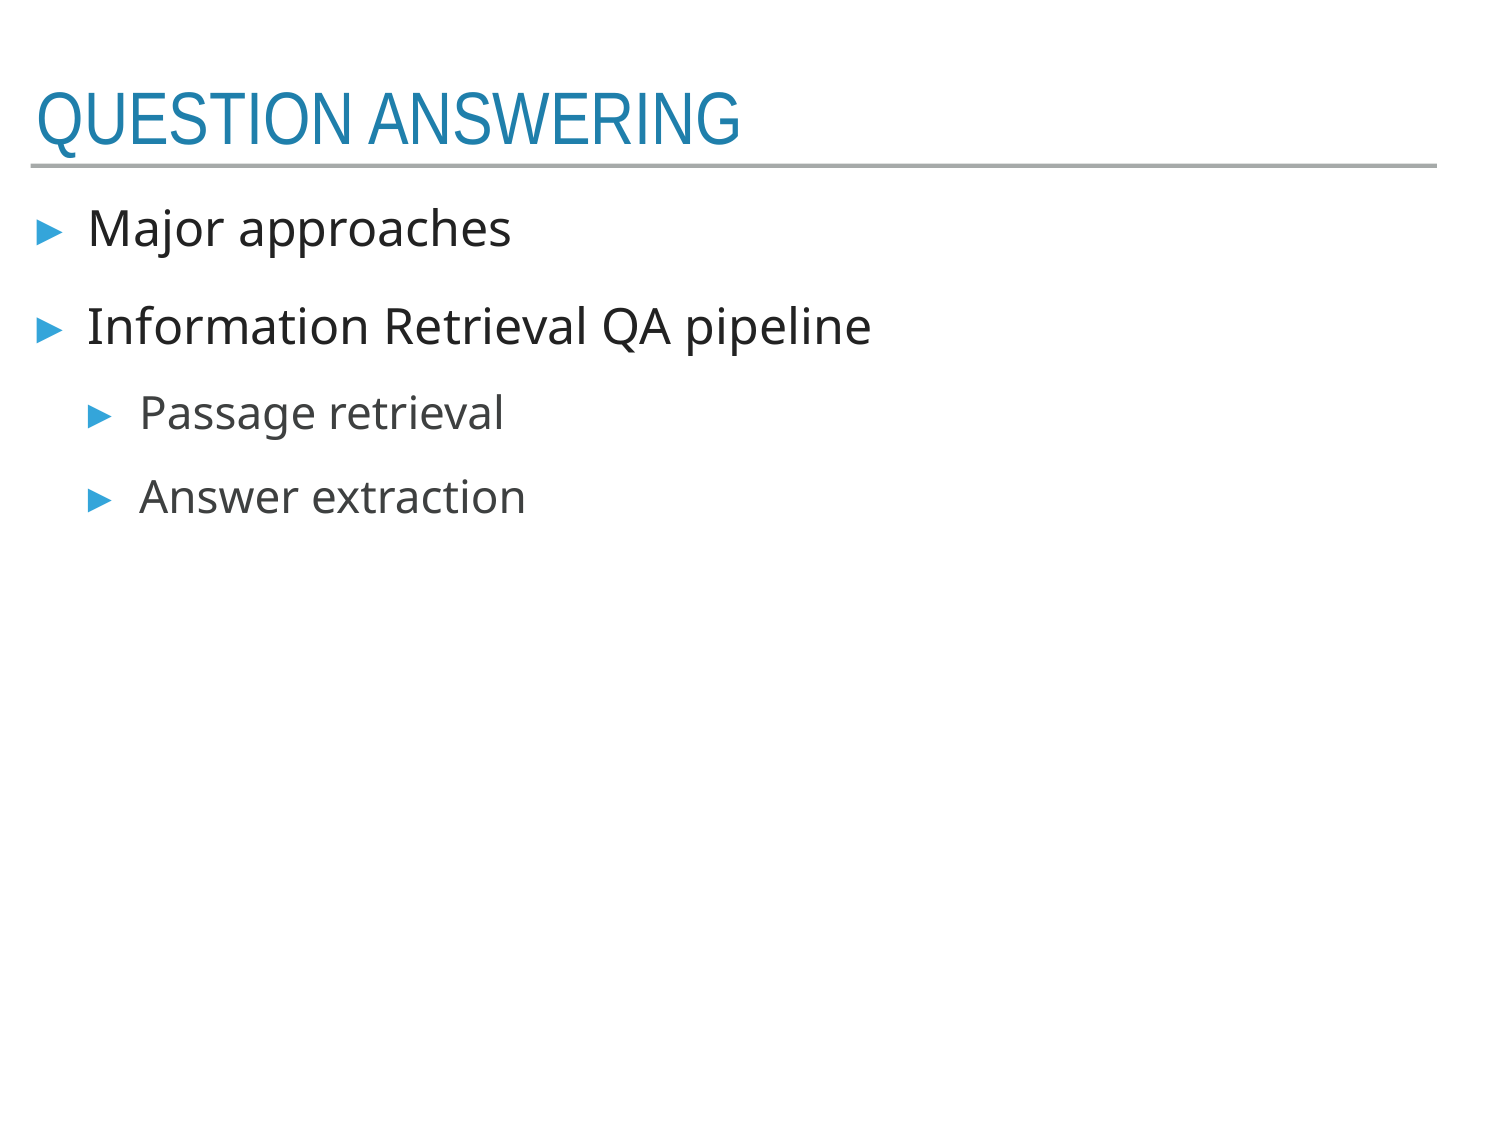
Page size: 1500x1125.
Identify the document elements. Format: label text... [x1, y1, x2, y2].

title Question Answering [30, 81, 1438, 167]
list Major approaches Information Retrieval QA pipeline Passage retrieval Answer extraction [30, 189, 1438, 1091]
